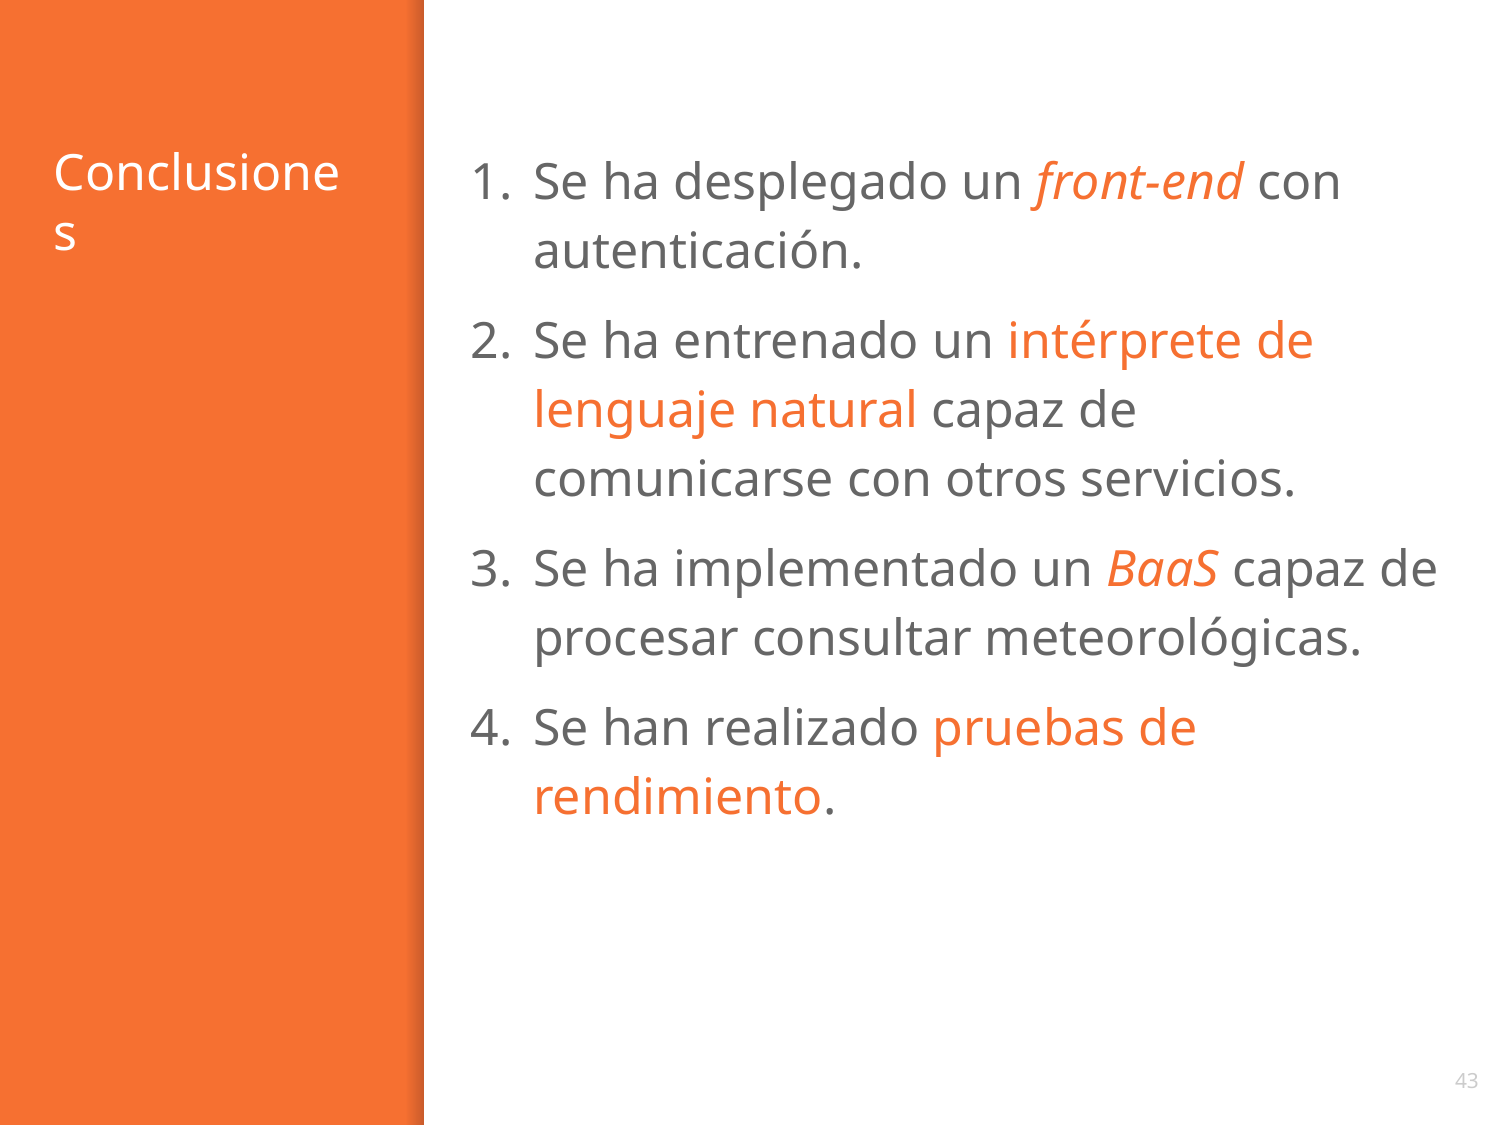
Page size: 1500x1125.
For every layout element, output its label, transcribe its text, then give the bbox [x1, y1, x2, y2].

list Se ha desplegado un front-end con autenticación. Se ha entrenado un intérprete de lenguaje natural capaz de comunicarse con otros servicios. Se ha implementado un BaaS capaz de procesar consultar meteorológicas. Se han realizado pruebas de rendimiento. [443, 125, 1465, 936]
title Conclusiones [38, 125, 375, 997]
slide_number ‹#› [1403, 1038, 1494, 1125]
